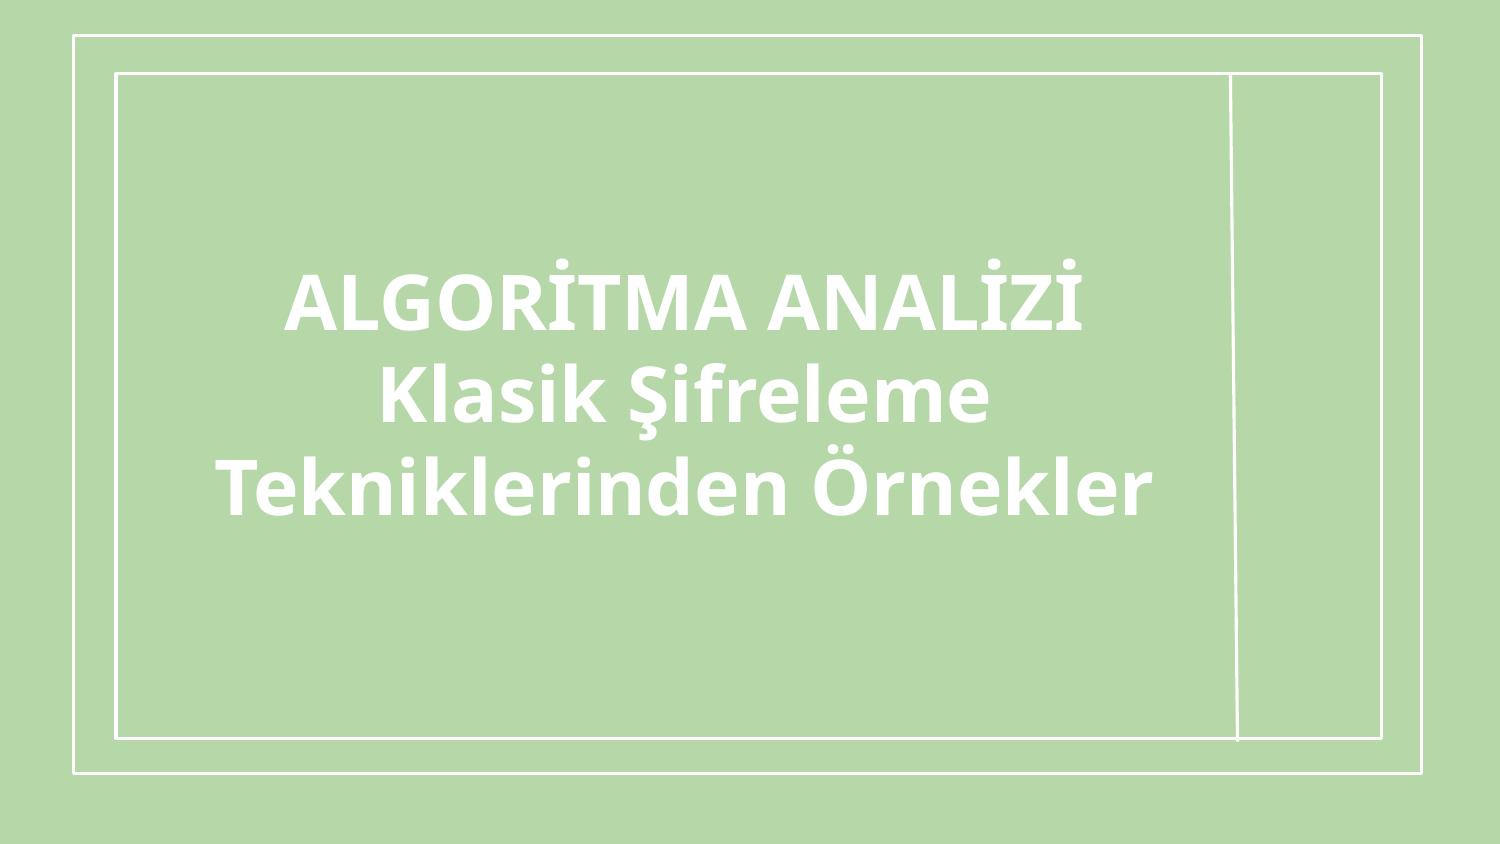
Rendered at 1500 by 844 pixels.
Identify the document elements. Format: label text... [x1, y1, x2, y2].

text_box ALGORİTMA ANALİZİ Klasik Şifreleme Tekniklerinden Örnekler [182, 185, 1187, 659]
text_box [73, 35, 1422, 774]
text_box [1238, 73, 1382, 739]
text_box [1230, 73, 1238, 742]
text_box [115, 73, 1228, 739]
